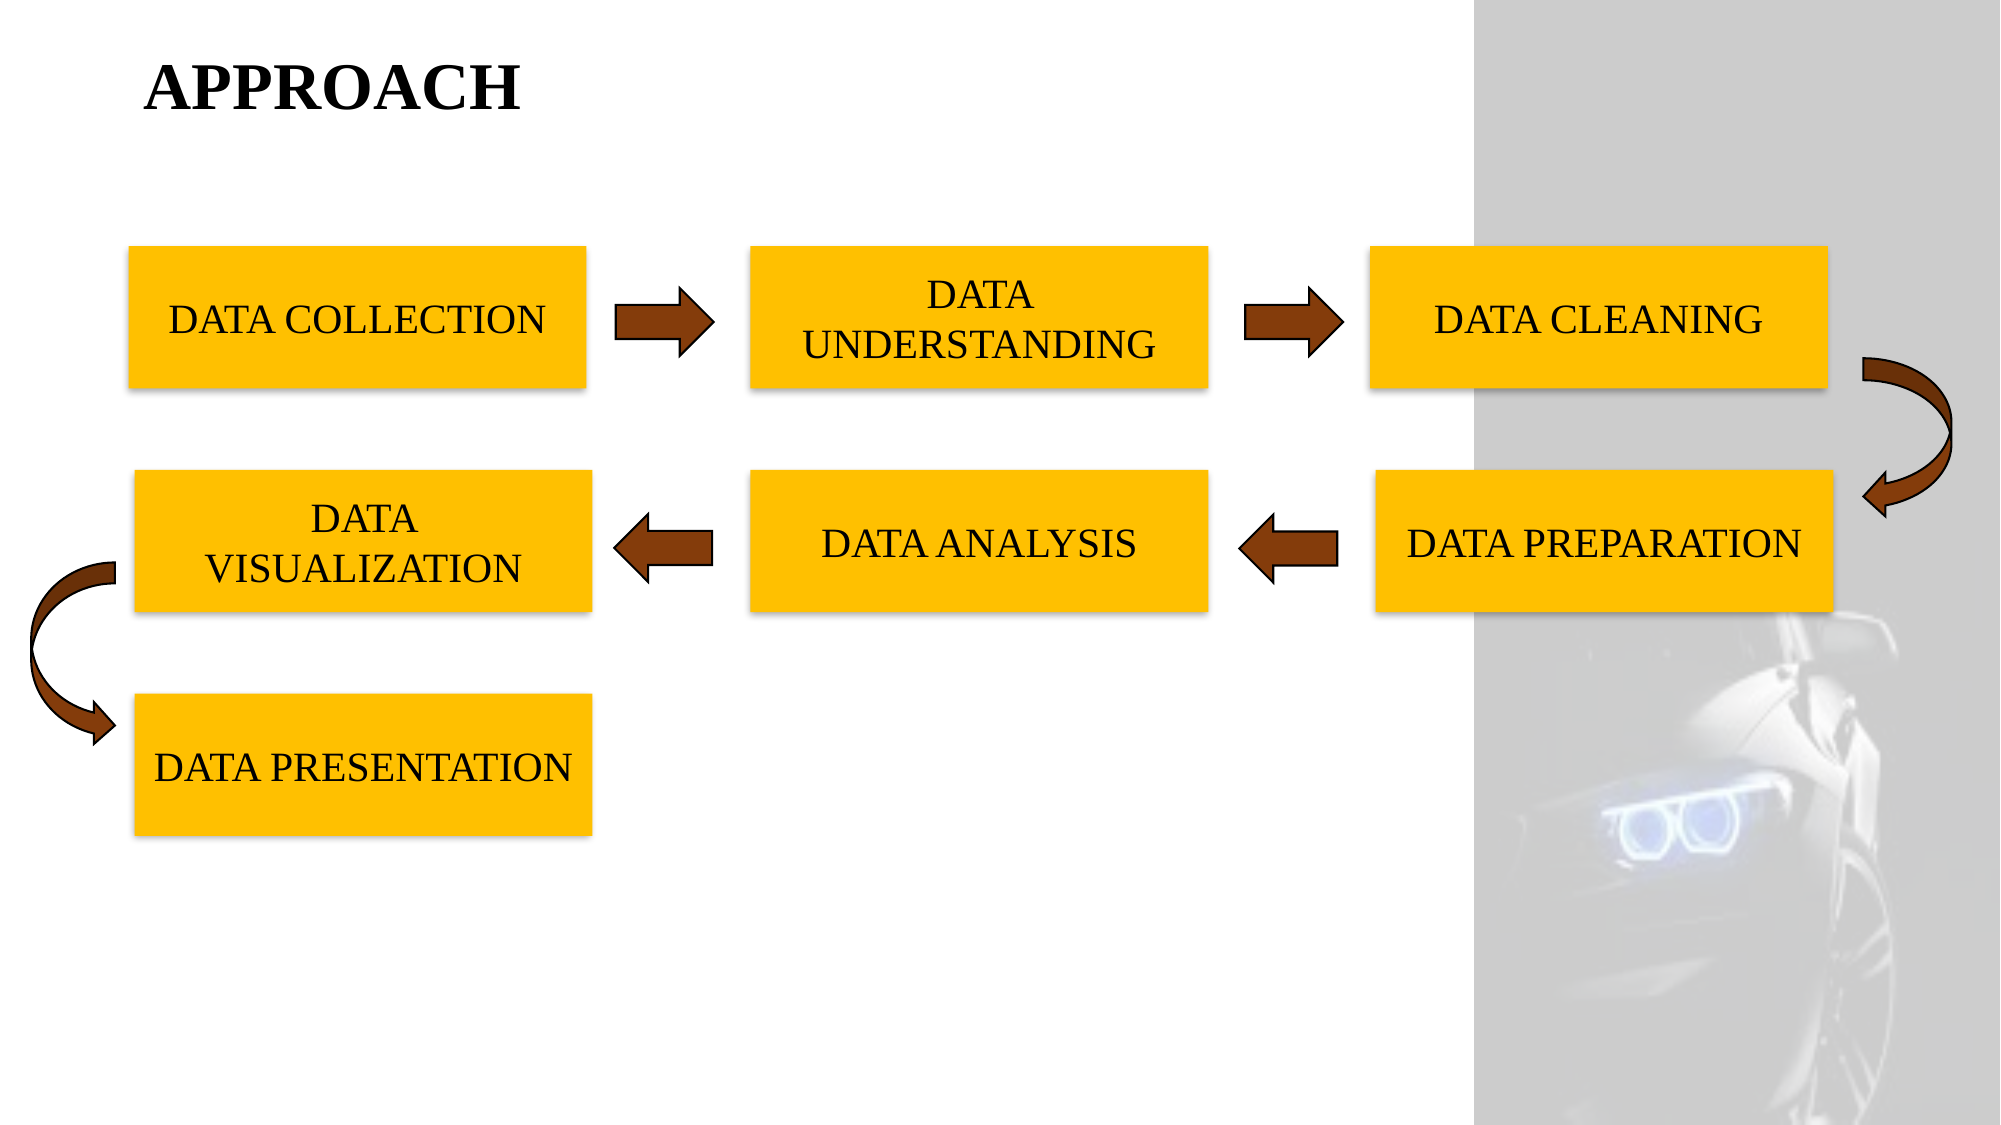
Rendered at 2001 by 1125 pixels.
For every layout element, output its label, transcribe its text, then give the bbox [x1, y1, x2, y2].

text_box [1237, 512, 1339, 586]
text_box [30, 561, 117, 747]
picture [1474, 0, 2000, 1125]
text_box [1244, 285, 1345, 359]
text_box DATA CLEANING [1369, 245, 1474, 389]
text_box [614, 285, 716, 359]
text_box DATA UNDERSTANDING [749, 245, 1209, 389]
text_box DATA PREPARATION [1374, 469, 1474, 613]
text_box DATA VISUALIZATION [133, 469, 593, 613]
text_box DATA COLLECTION [127, 245, 587, 389]
text_box DATA ANALYSIS [749, 469, 1209, 613]
title APPROACH [128, 39, 1474, 136]
text_box [612, 511, 714, 585]
text_box DATA PRESENTATION [133, 693, 593, 837]
